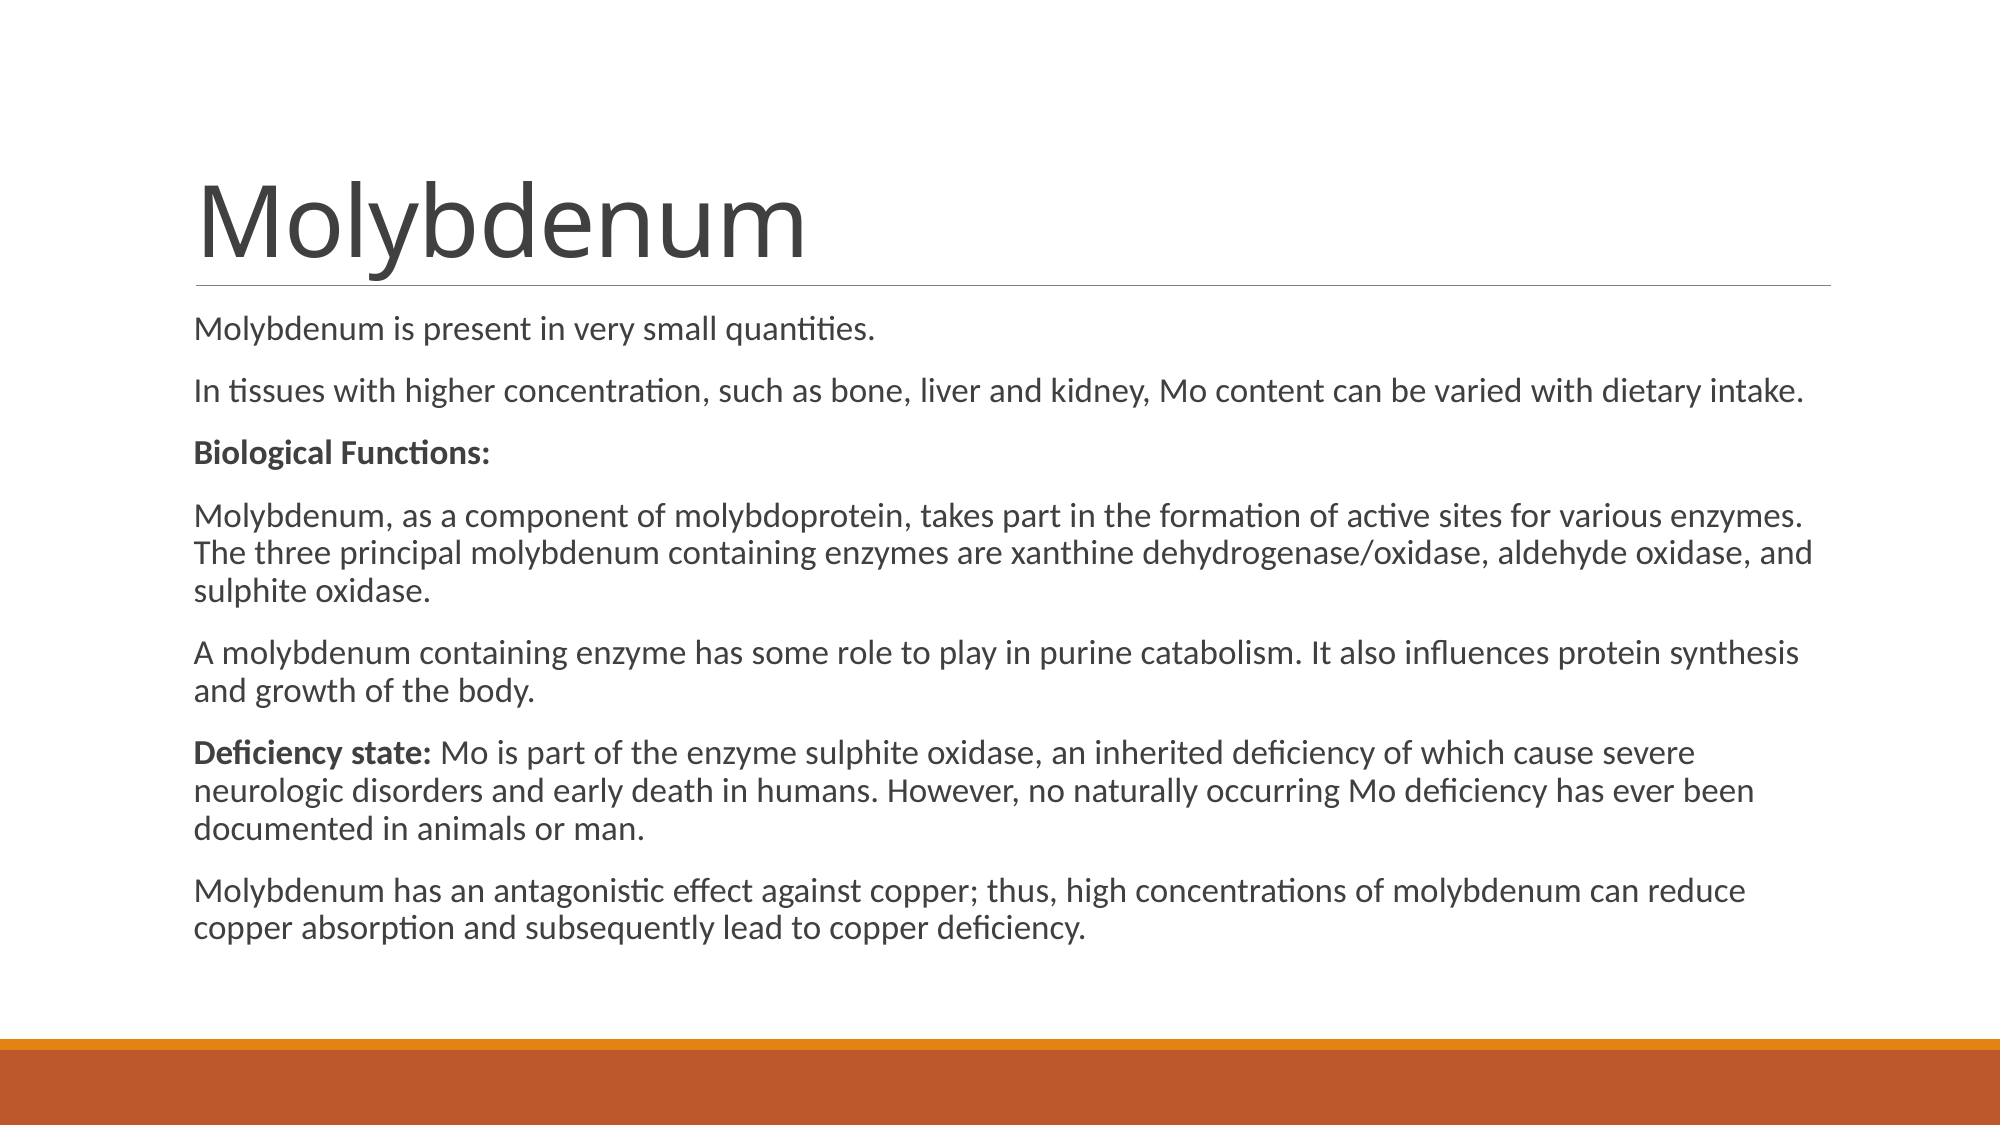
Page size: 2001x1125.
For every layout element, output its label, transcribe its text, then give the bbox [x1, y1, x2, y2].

title Molybdenum [180, 47, 1830, 285]
list Molybdenum is present in very small quantities. In tissues with higher concentration, such as bone, liver and kidney, Mo content can be varied with dietary intake. Biological Functions: Molybdenum, as a component of molybdoprotein, takes part in the formation of active sites for various enzymes. The three principal molybdenum containing enzymes are xanthine dehydrogenase/oxidase, aldehyde oxidase, and sulphite oxidase. A molybdenum containing enzyme has some role to play in purine catabolism. It also influences protein synthesis and growth of the body. Deficiency state: Mo is part of the enzyme sulphite oxidase, an inherited deficiency of which cause severe neurologic disorders and early death in humans. However, no naturally occurring Mo deficiency has ever been documented in animals or man. Molybdenum has an antagonistic effect against copper; thus, high concentrations of molybdenum can reduce copper absorption and subsequently lead to copper deficiency. [180, 302, 1830, 963]
